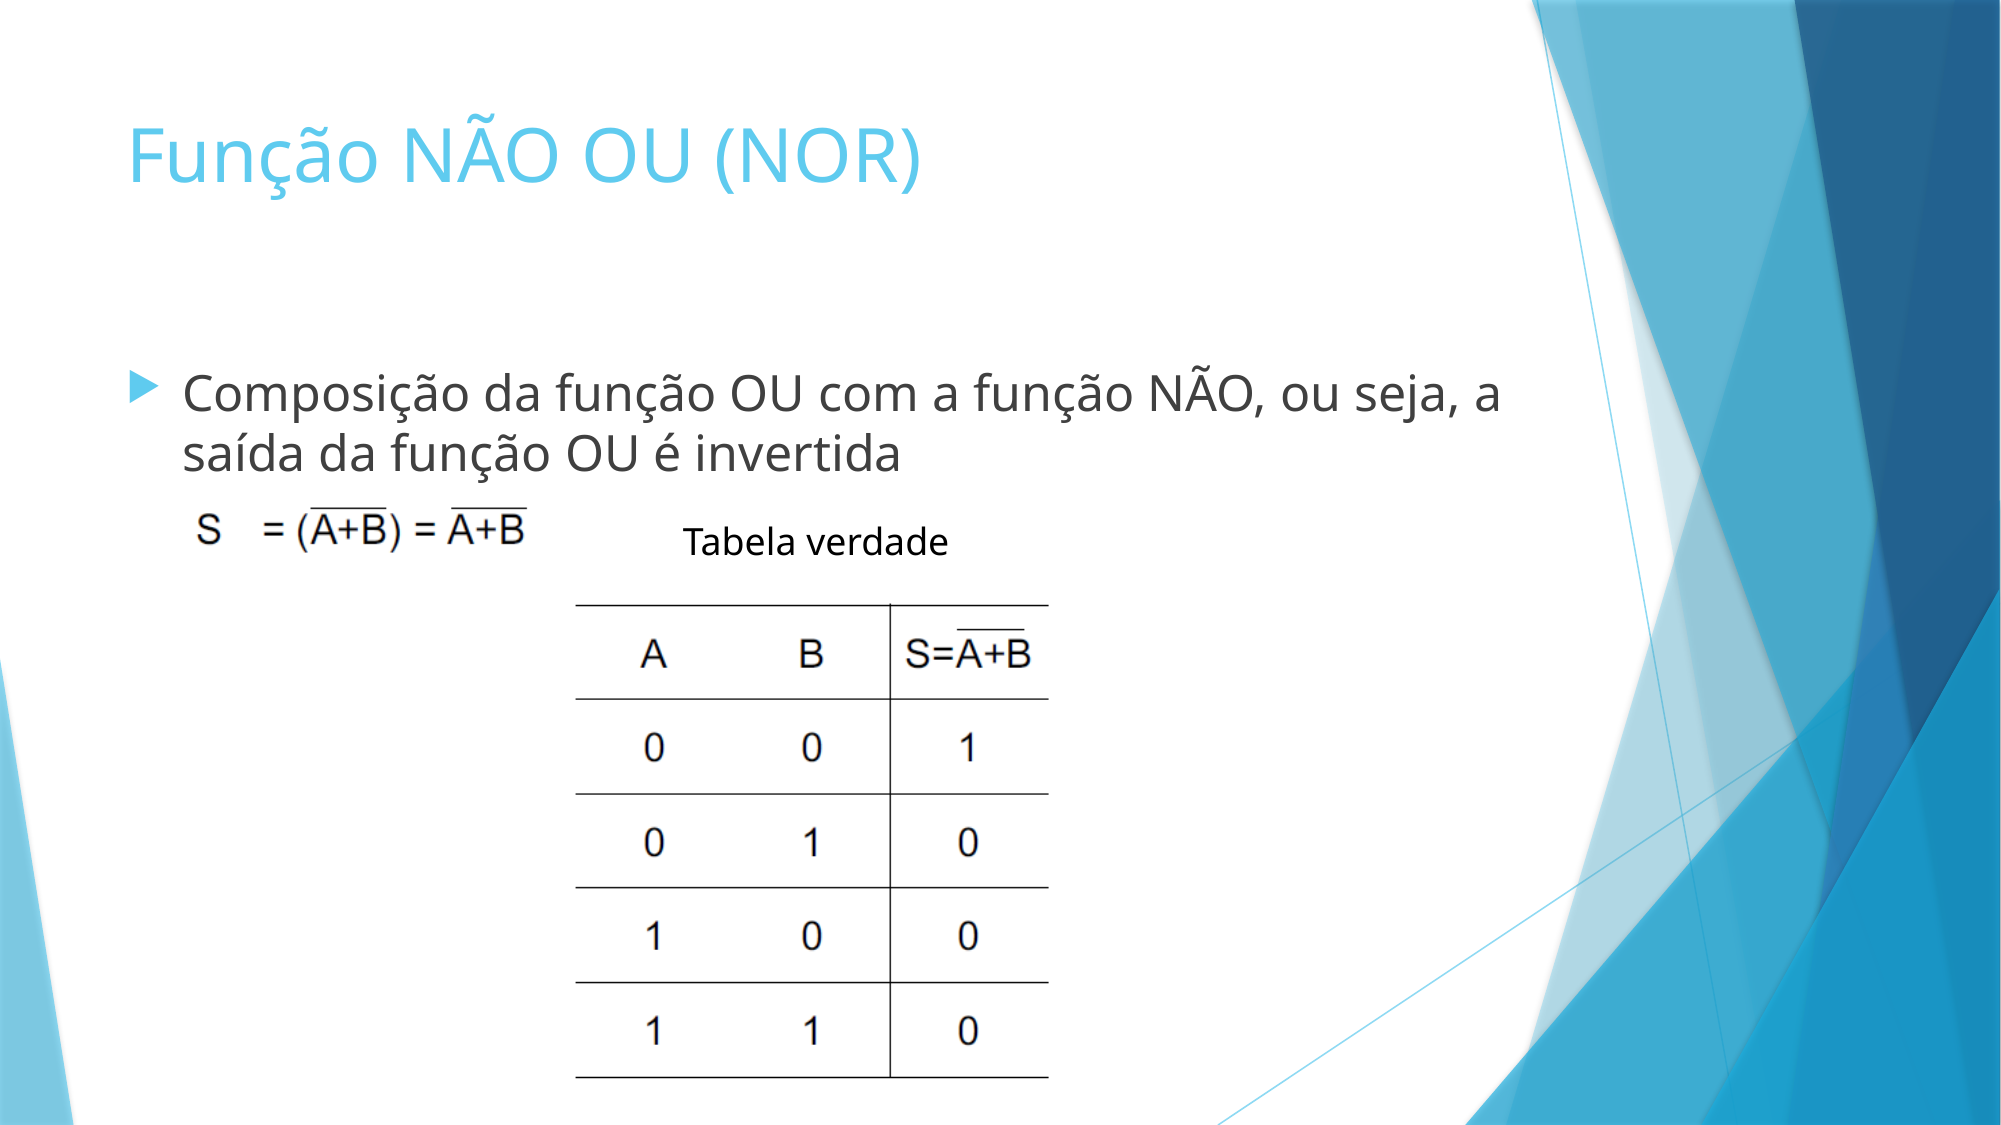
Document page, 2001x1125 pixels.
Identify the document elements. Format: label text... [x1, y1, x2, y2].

picture [192, 505, 542, 553]
text_box Tabela verdade [668, 510, 965, 571]
list Composição da função OU com a função NÃO, ou seja, a saída da função OU é invertida [111, 354, 1522, 992]
picture [564, 589, 1068, 1080]
title Função NÃO OU (NOR) [111, 99, 1522, 317]
